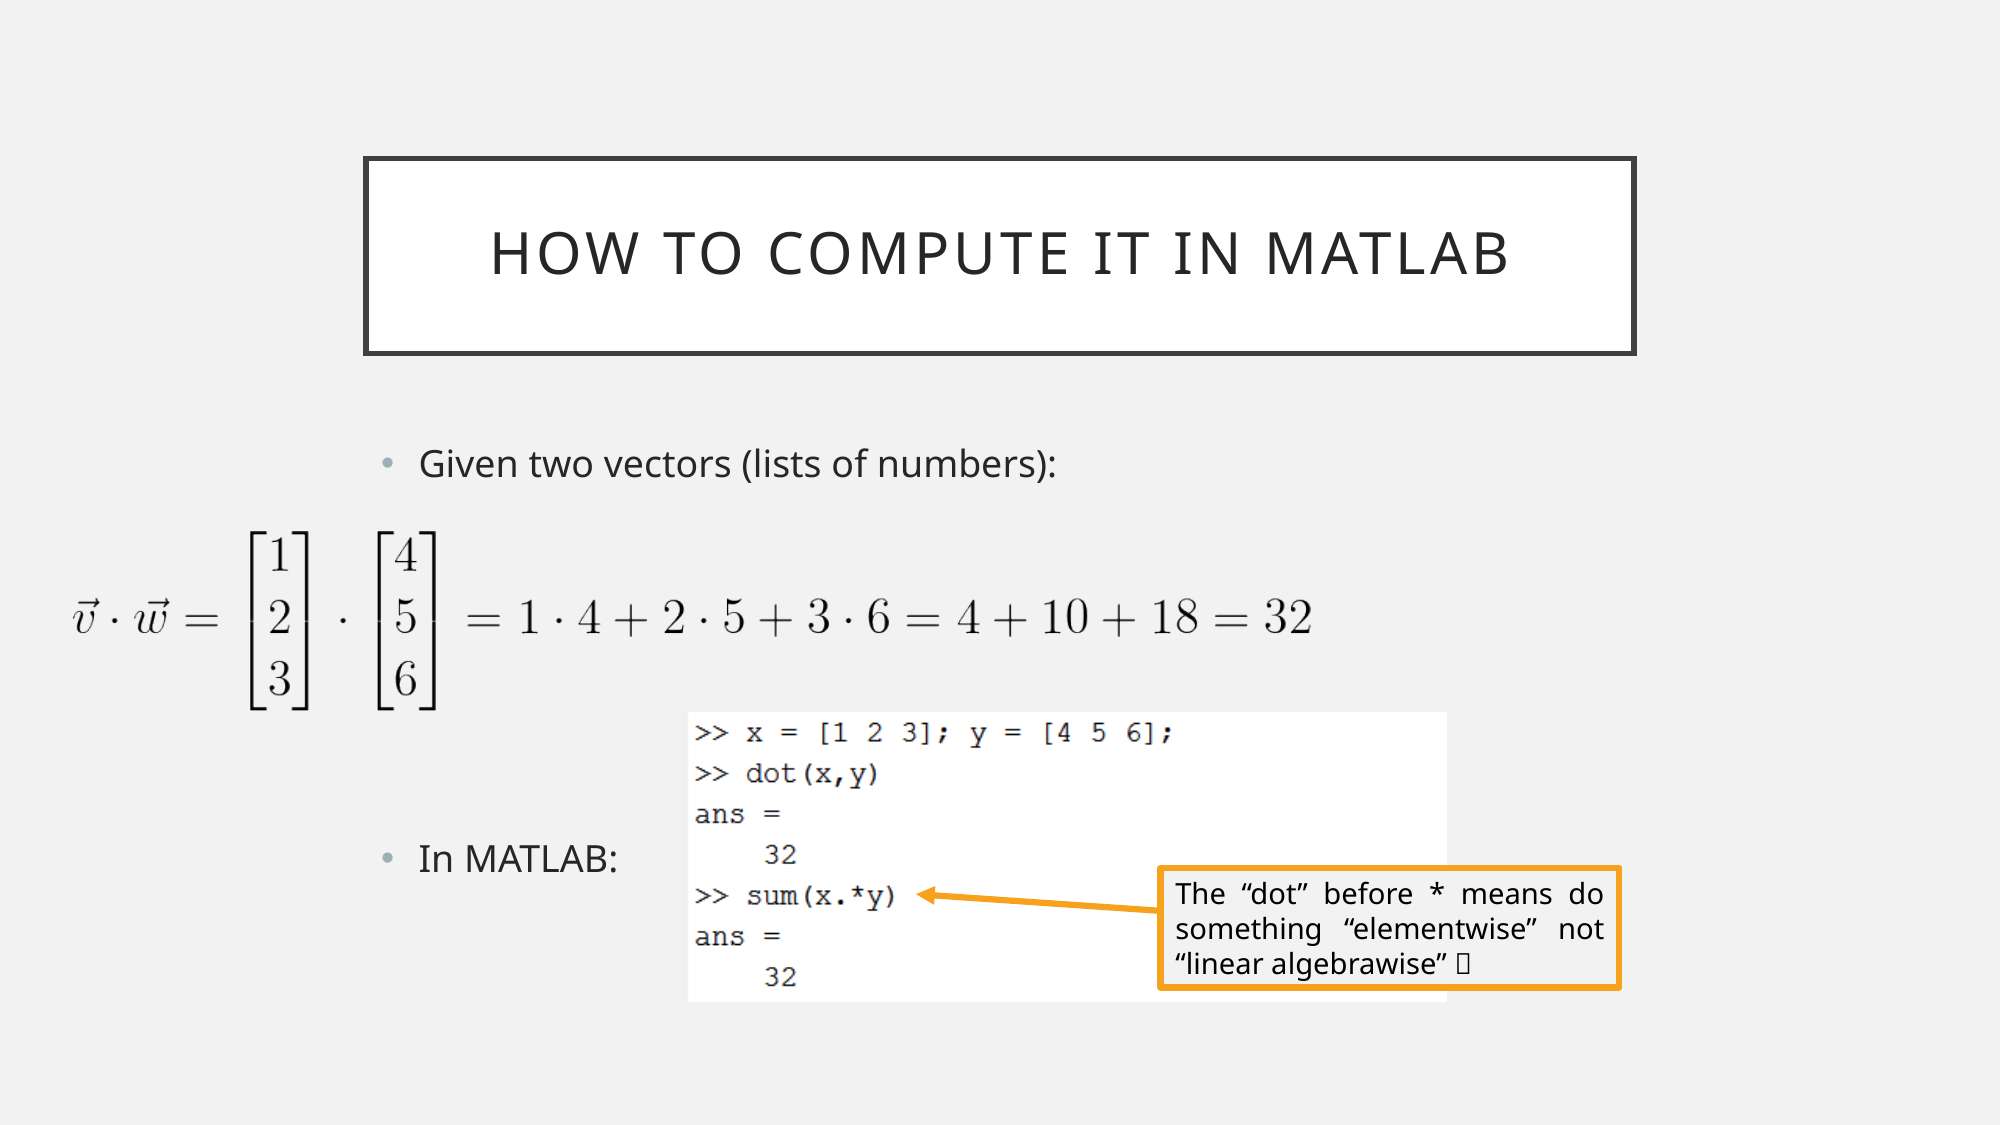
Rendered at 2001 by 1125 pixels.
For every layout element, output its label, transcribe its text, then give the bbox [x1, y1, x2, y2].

picture [73, 530, 1447, 1003]
list Given two vectors (lists of numbers): In MATLAB: [366, 432, 1634, 942]
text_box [915, 894, 1161, 911]
text_box The “dot” before * means do something “elementwise” not “linear algebrawise”  [1446, 867, 1620, 988]
title How to Compute It In MATLAB [363, 156, 1637, 356]
